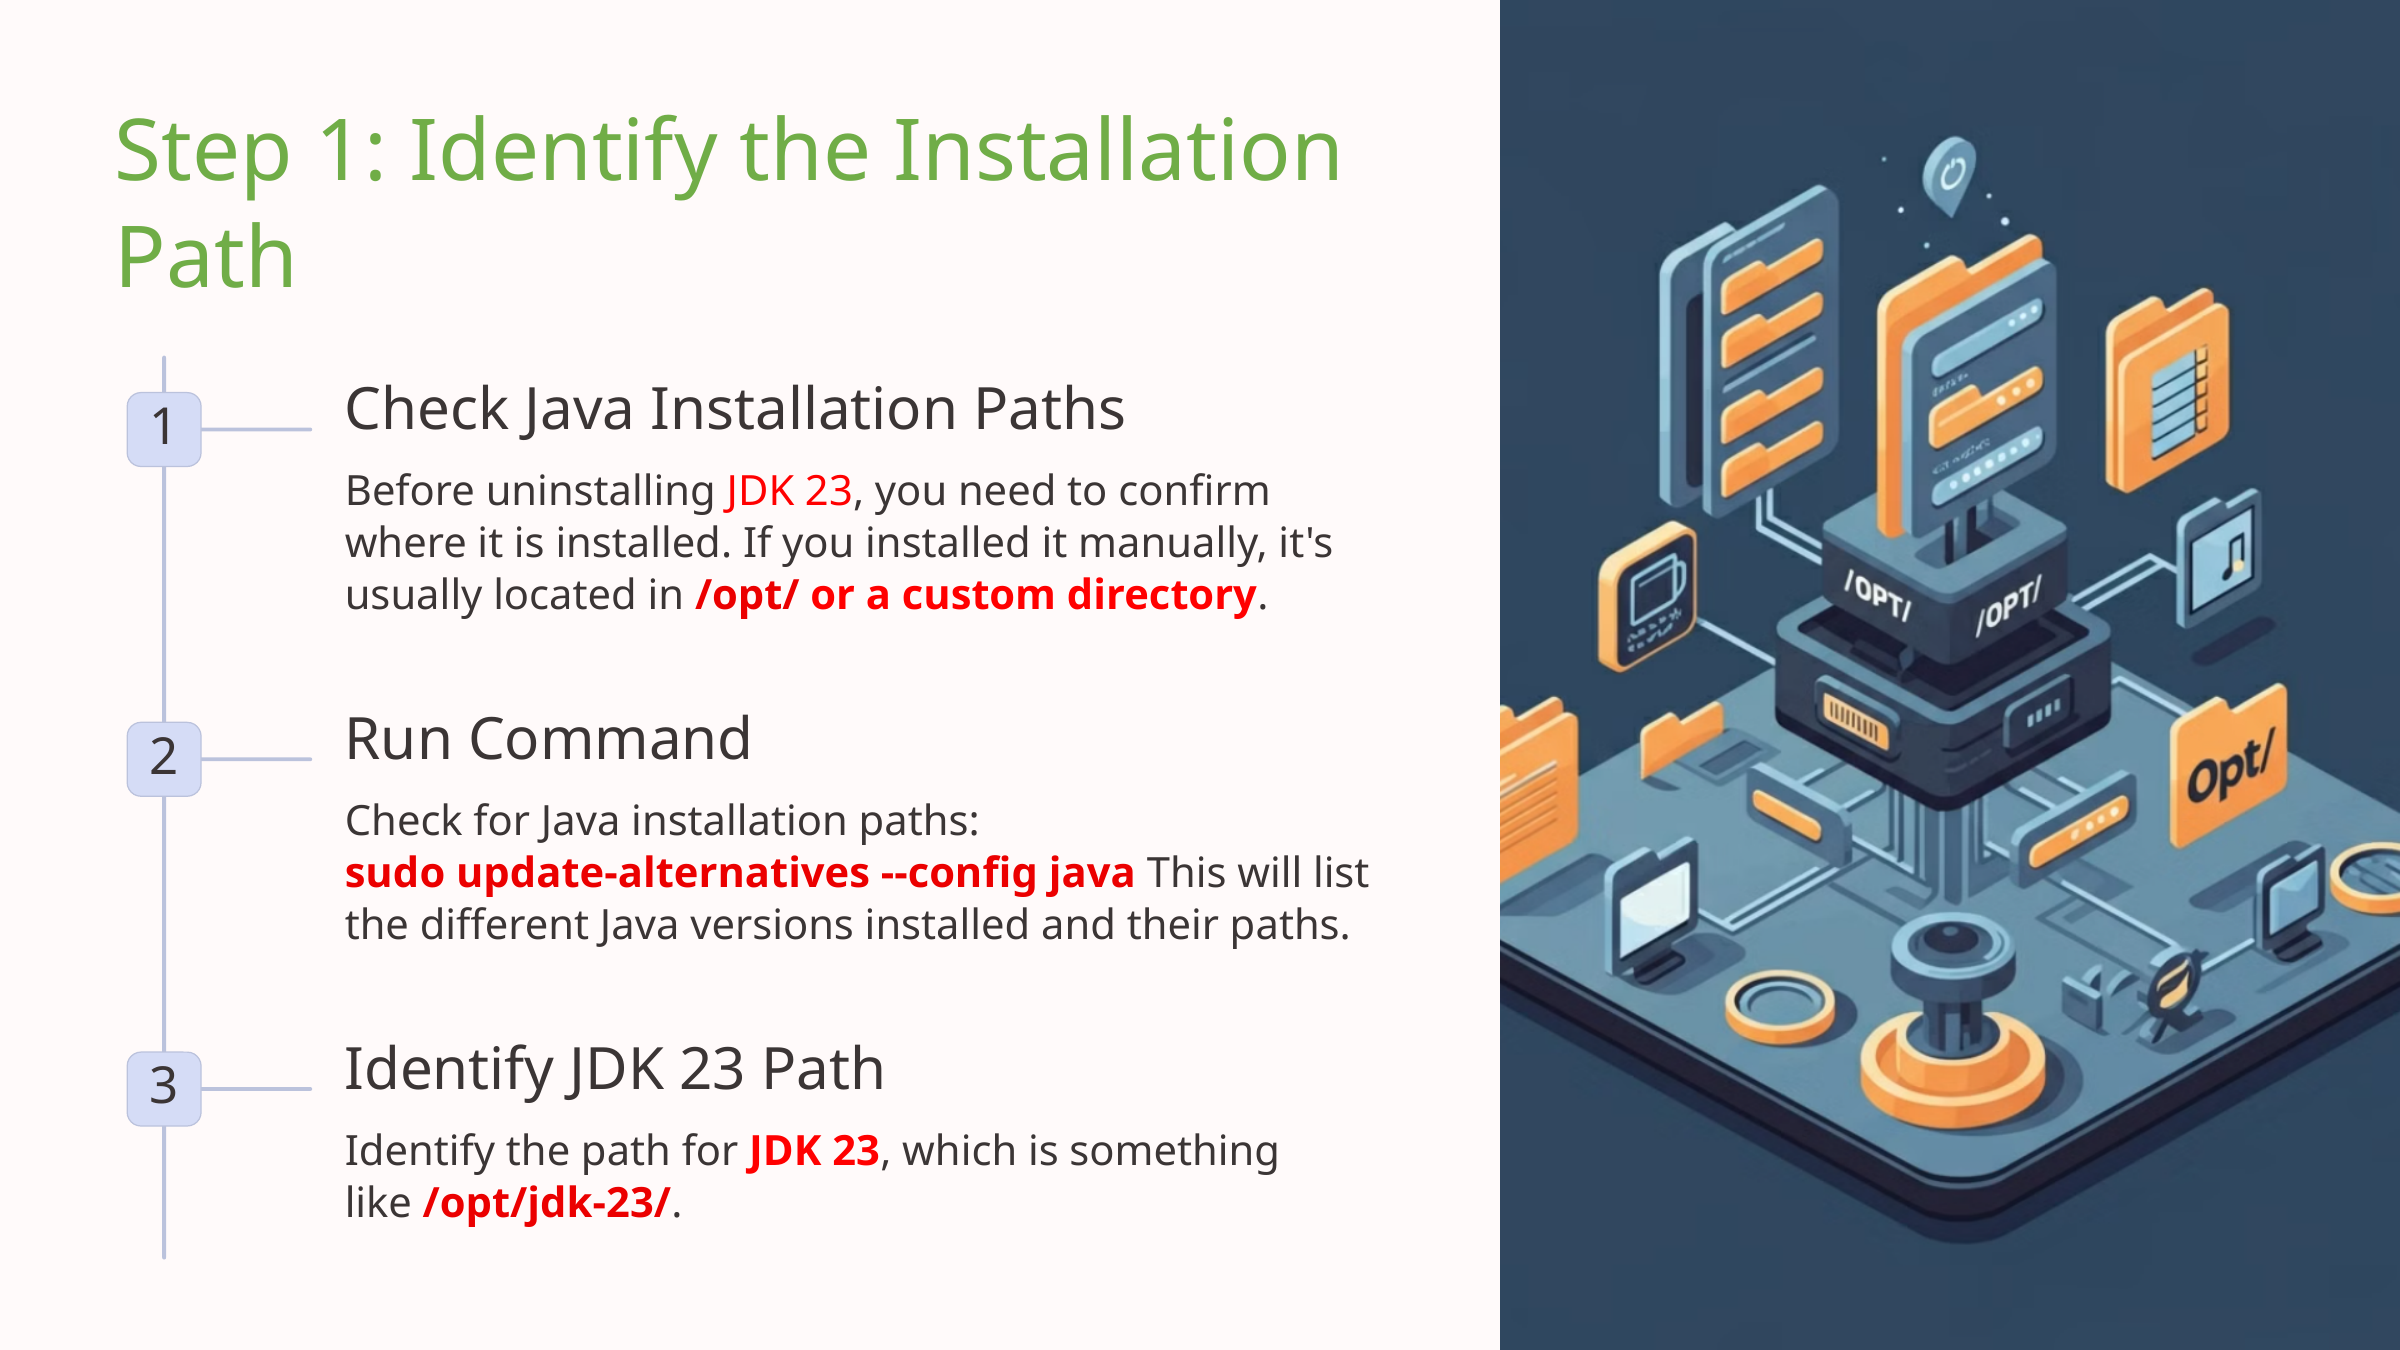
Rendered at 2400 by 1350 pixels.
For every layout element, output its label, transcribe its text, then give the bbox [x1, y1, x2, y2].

text_box 2 [148, 733, 180, 786]
text_box Before uninstalling JDK 23, you need to confirm where it is installed. If you installed it manually, it's usually located in /opt/ or a custom directory. [344, 462, 1386, 620]
text_box [127, 722, 202, 797]
text_box 3 [148, 1063, 180, 1115]
text_box 1 [153, 403, 175, 456]
text_box Run Command [344, 718, 777, 773]
text_box Step 1: Identify the Installation Path [114, 90, 1386, 307]
text_box Identify JDK 23 Path [344, 1047, 784, 1102]
text_box Check Java Installation Paths [344, 388, 986, 443]
text_box [202, 427, 313, 432]
text_box [162, 467, 167, 722]
text_box [162, 355, 167, 392]
picture [1499, 0, 2400, 1350]
text_box [202, 757, 313, 762]
text_box Identify the path for JDK 23, which is something like /opt/jdk-23/. [344, 1121, 1386, 1227]
text_box [127, 392, 202, 467]
text_box [162, 1127, 167, 1260]
text_box [202, 1087, 313, 1091]
text_box Check for Java installation paths: sudo update-alternatives --config java This will list the different Java versions installed and their paths. [344, 791, 1386, 950]
text_box [162, 797, 167, 1052]
text_box [127, 1052, 202, 1127]
